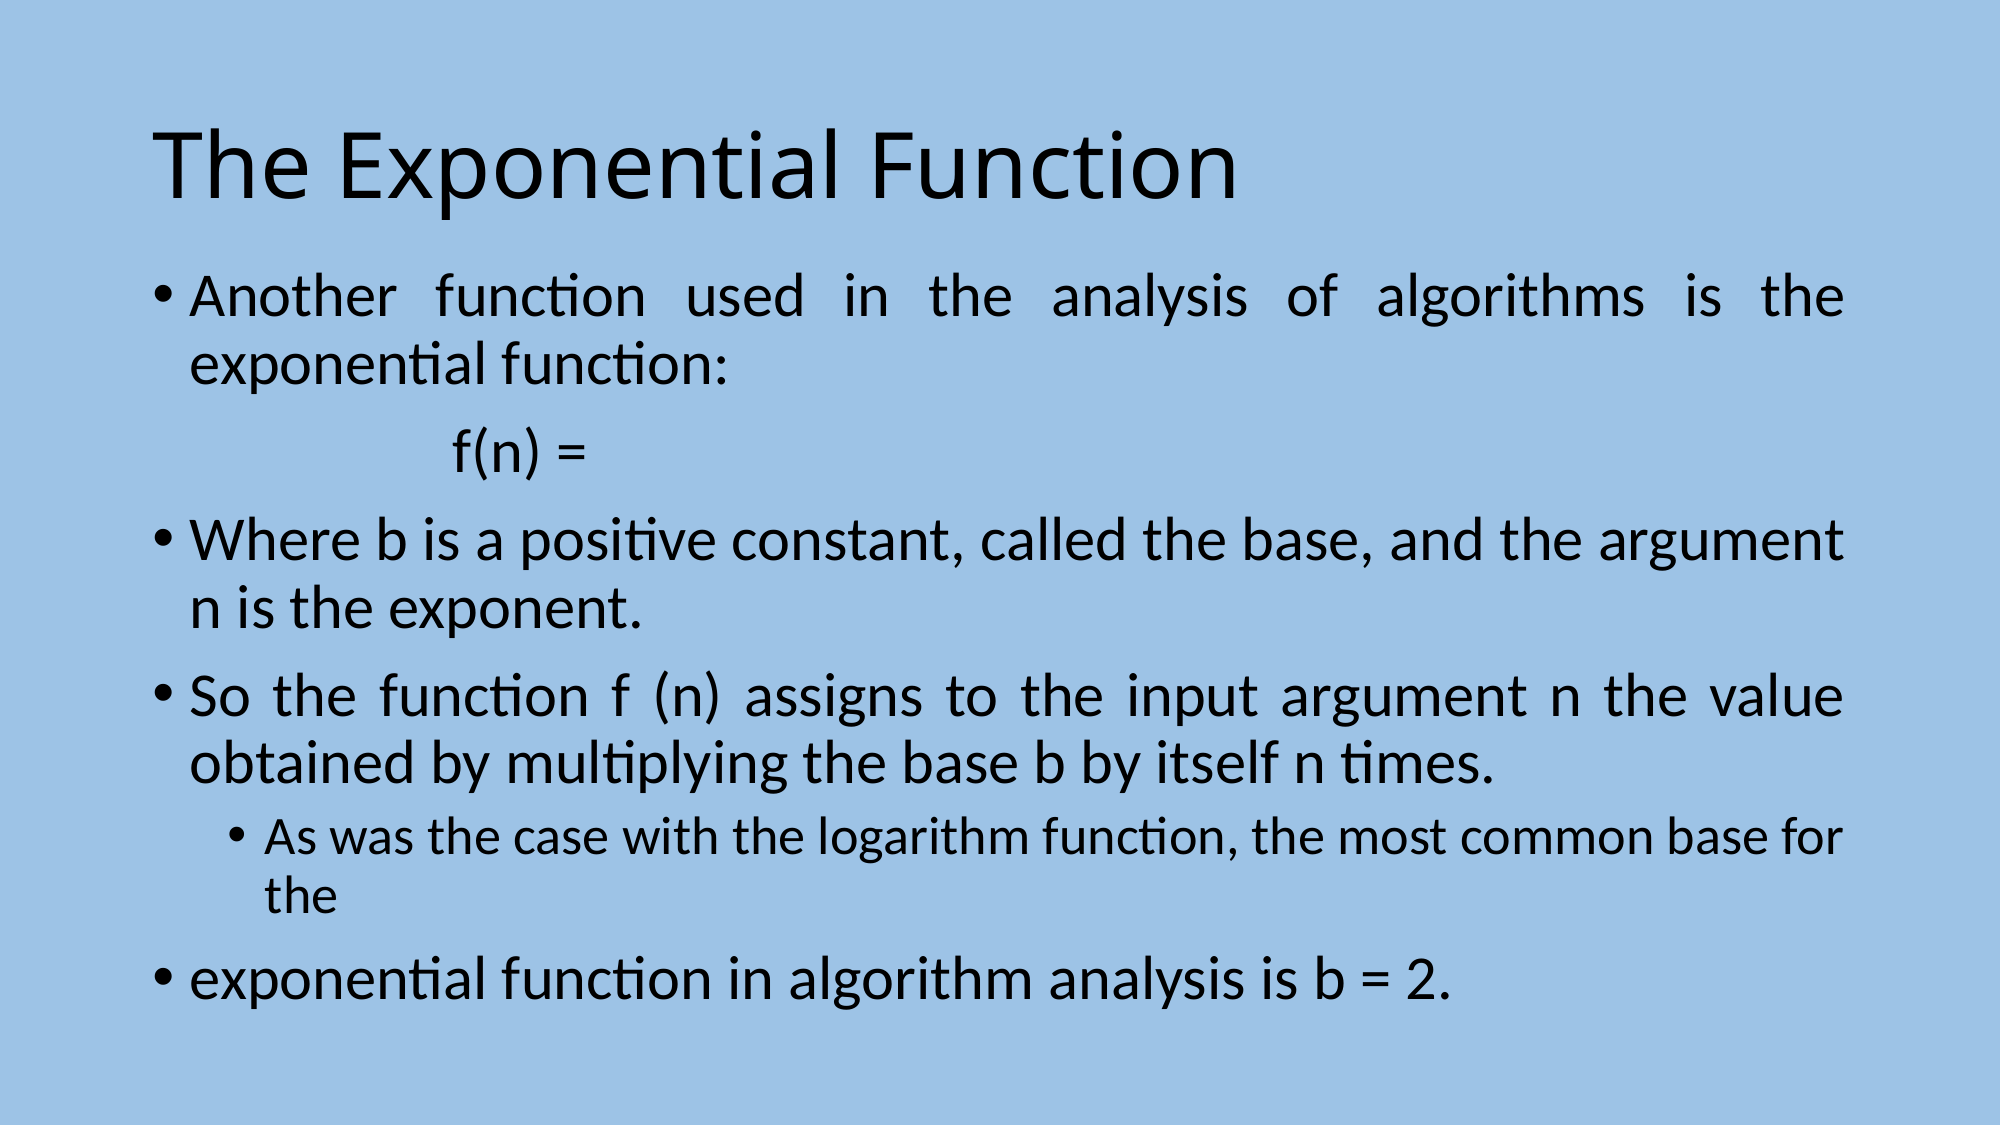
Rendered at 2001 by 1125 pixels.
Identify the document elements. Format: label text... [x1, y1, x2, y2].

title The Exponential Function [137, 59, 1863, 278]
